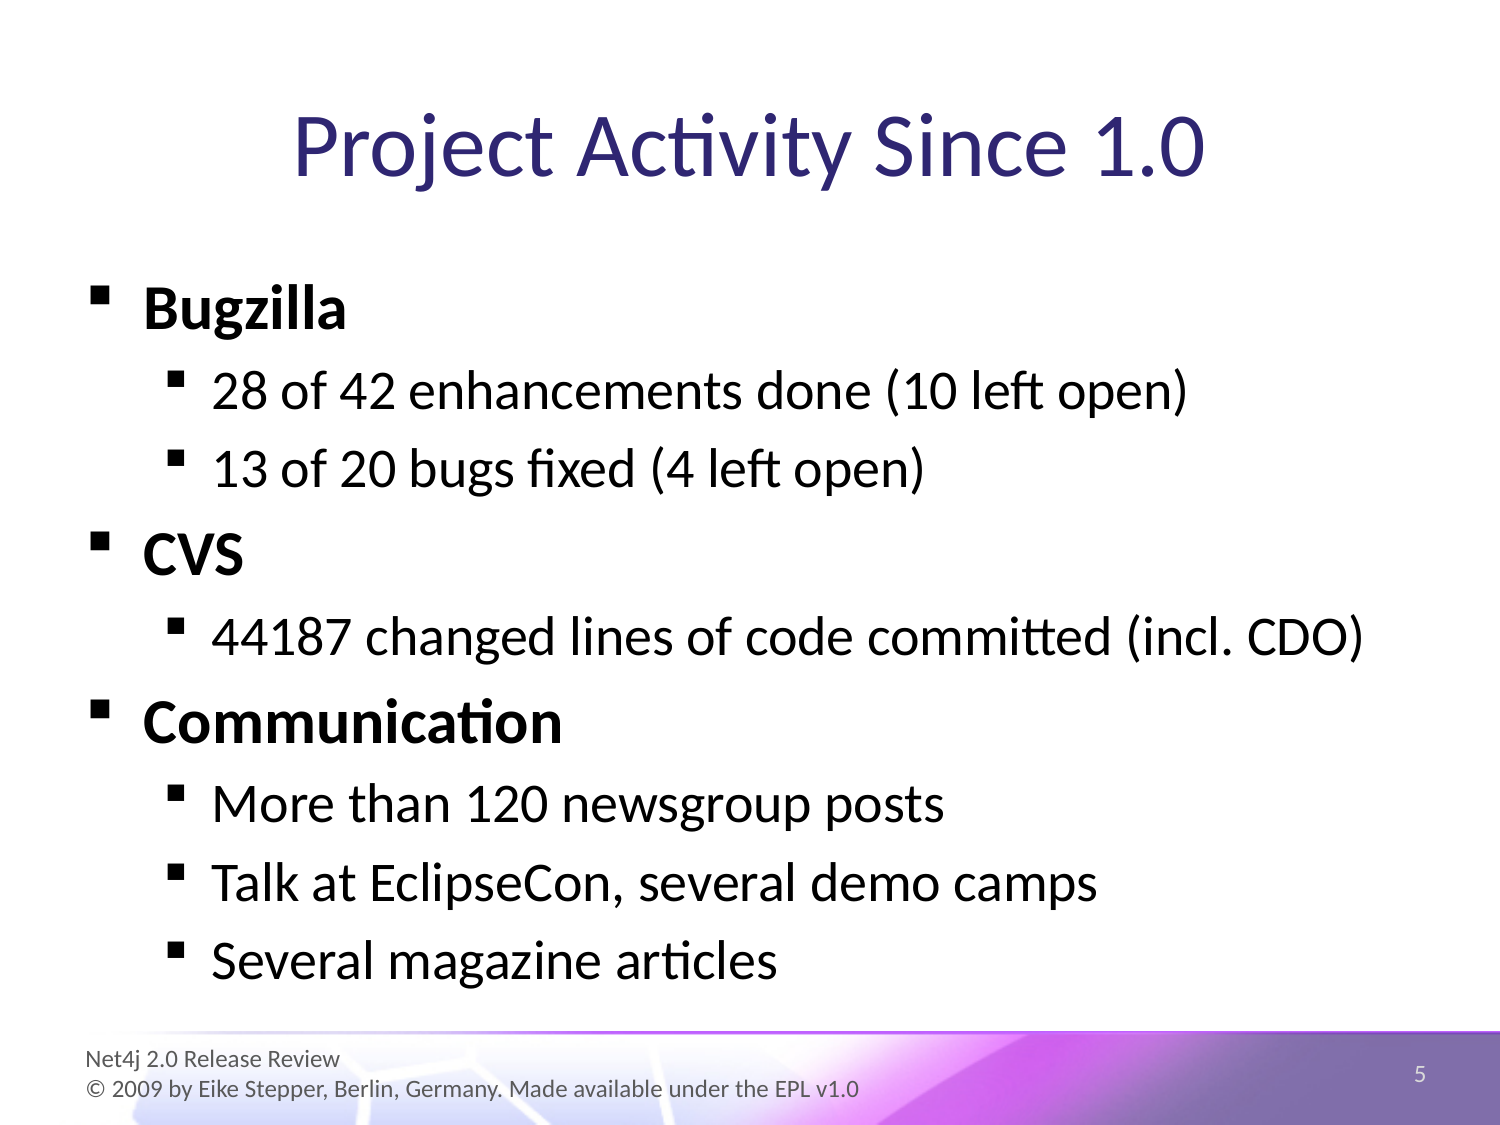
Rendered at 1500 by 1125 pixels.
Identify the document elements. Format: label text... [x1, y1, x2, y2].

title Project Activity Since 1.0 [70, 46, 1430, 233]
footer Net4j 2.0 Release Review © 2009 by Eike Stepper, Berlin, Germany. Made available under the EPL v1.0 [70, 1042, 1325, 1103]
list Bugzilla 28 of 42 enhancements done (10 left open) 13 of 20 bugs fixed (4 left open) CVS 44187 changed lines of code committed (incl. CDO) Communication More than 120 newsgroup posts Talk at EclipseCon, several demo camps Several magazine articles [70, 257, 1430, 1008]
picture [0, 1031, 1500, 1125]
slide_number 5 [1335, 1042, 1442, 1103]
